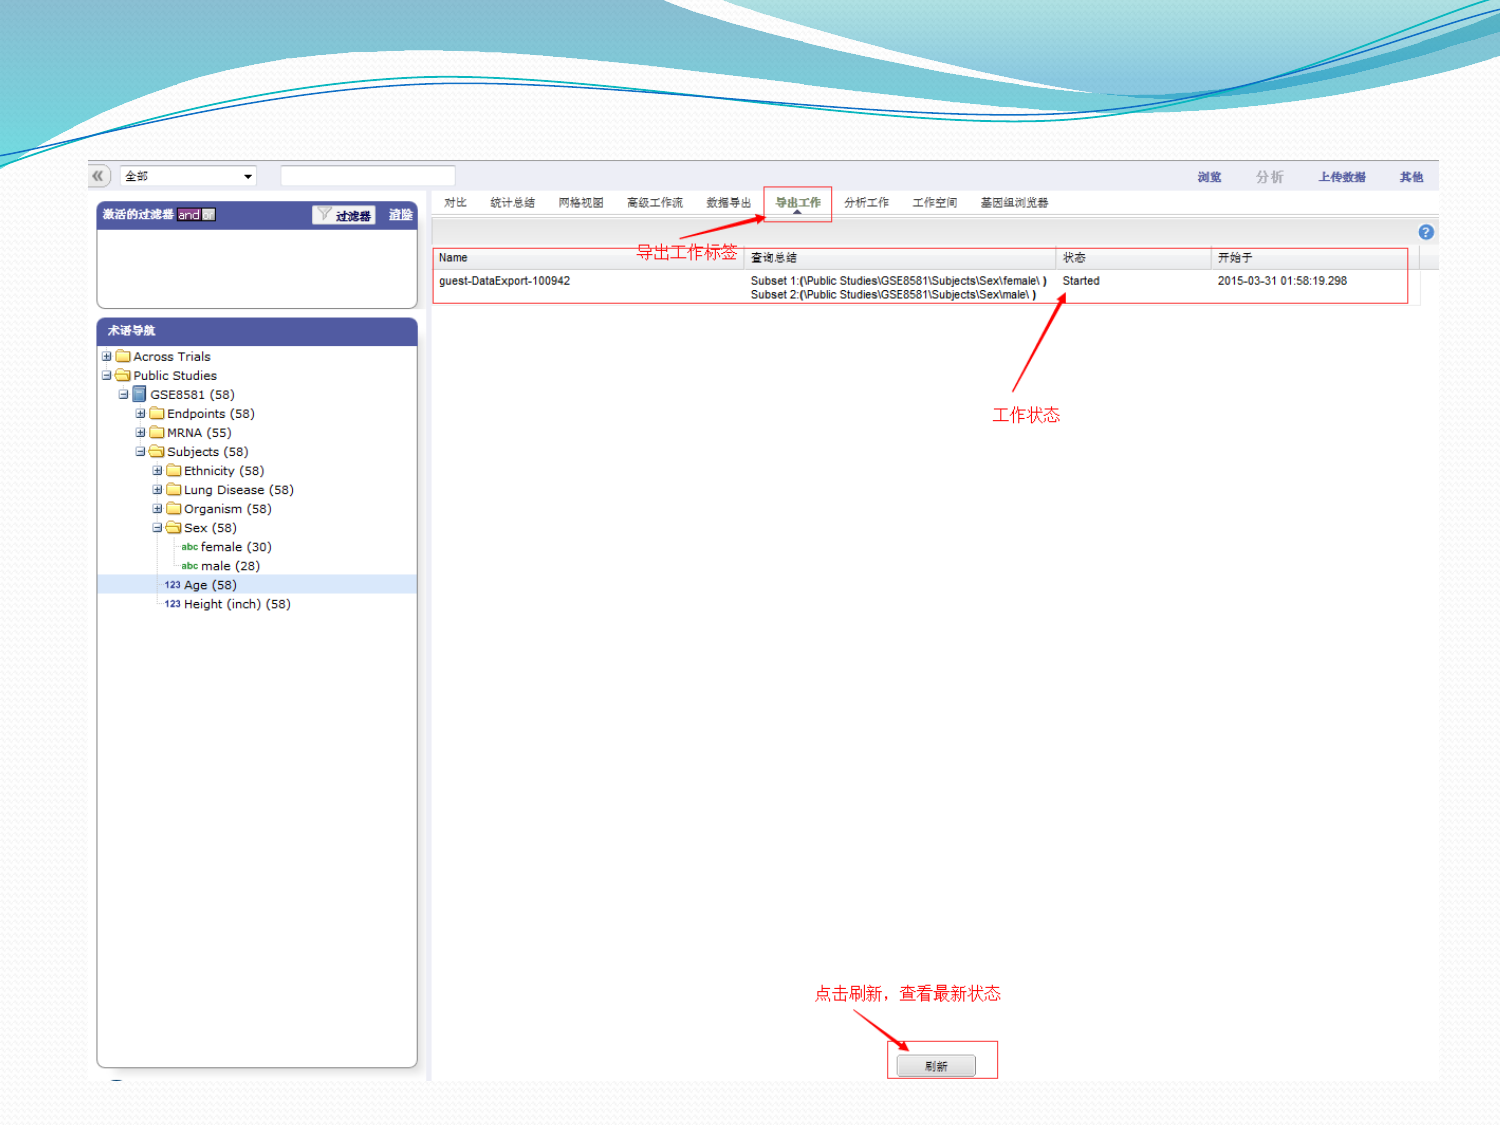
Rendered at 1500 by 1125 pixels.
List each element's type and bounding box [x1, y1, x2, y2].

list [88, 160, 1439, 1082]
